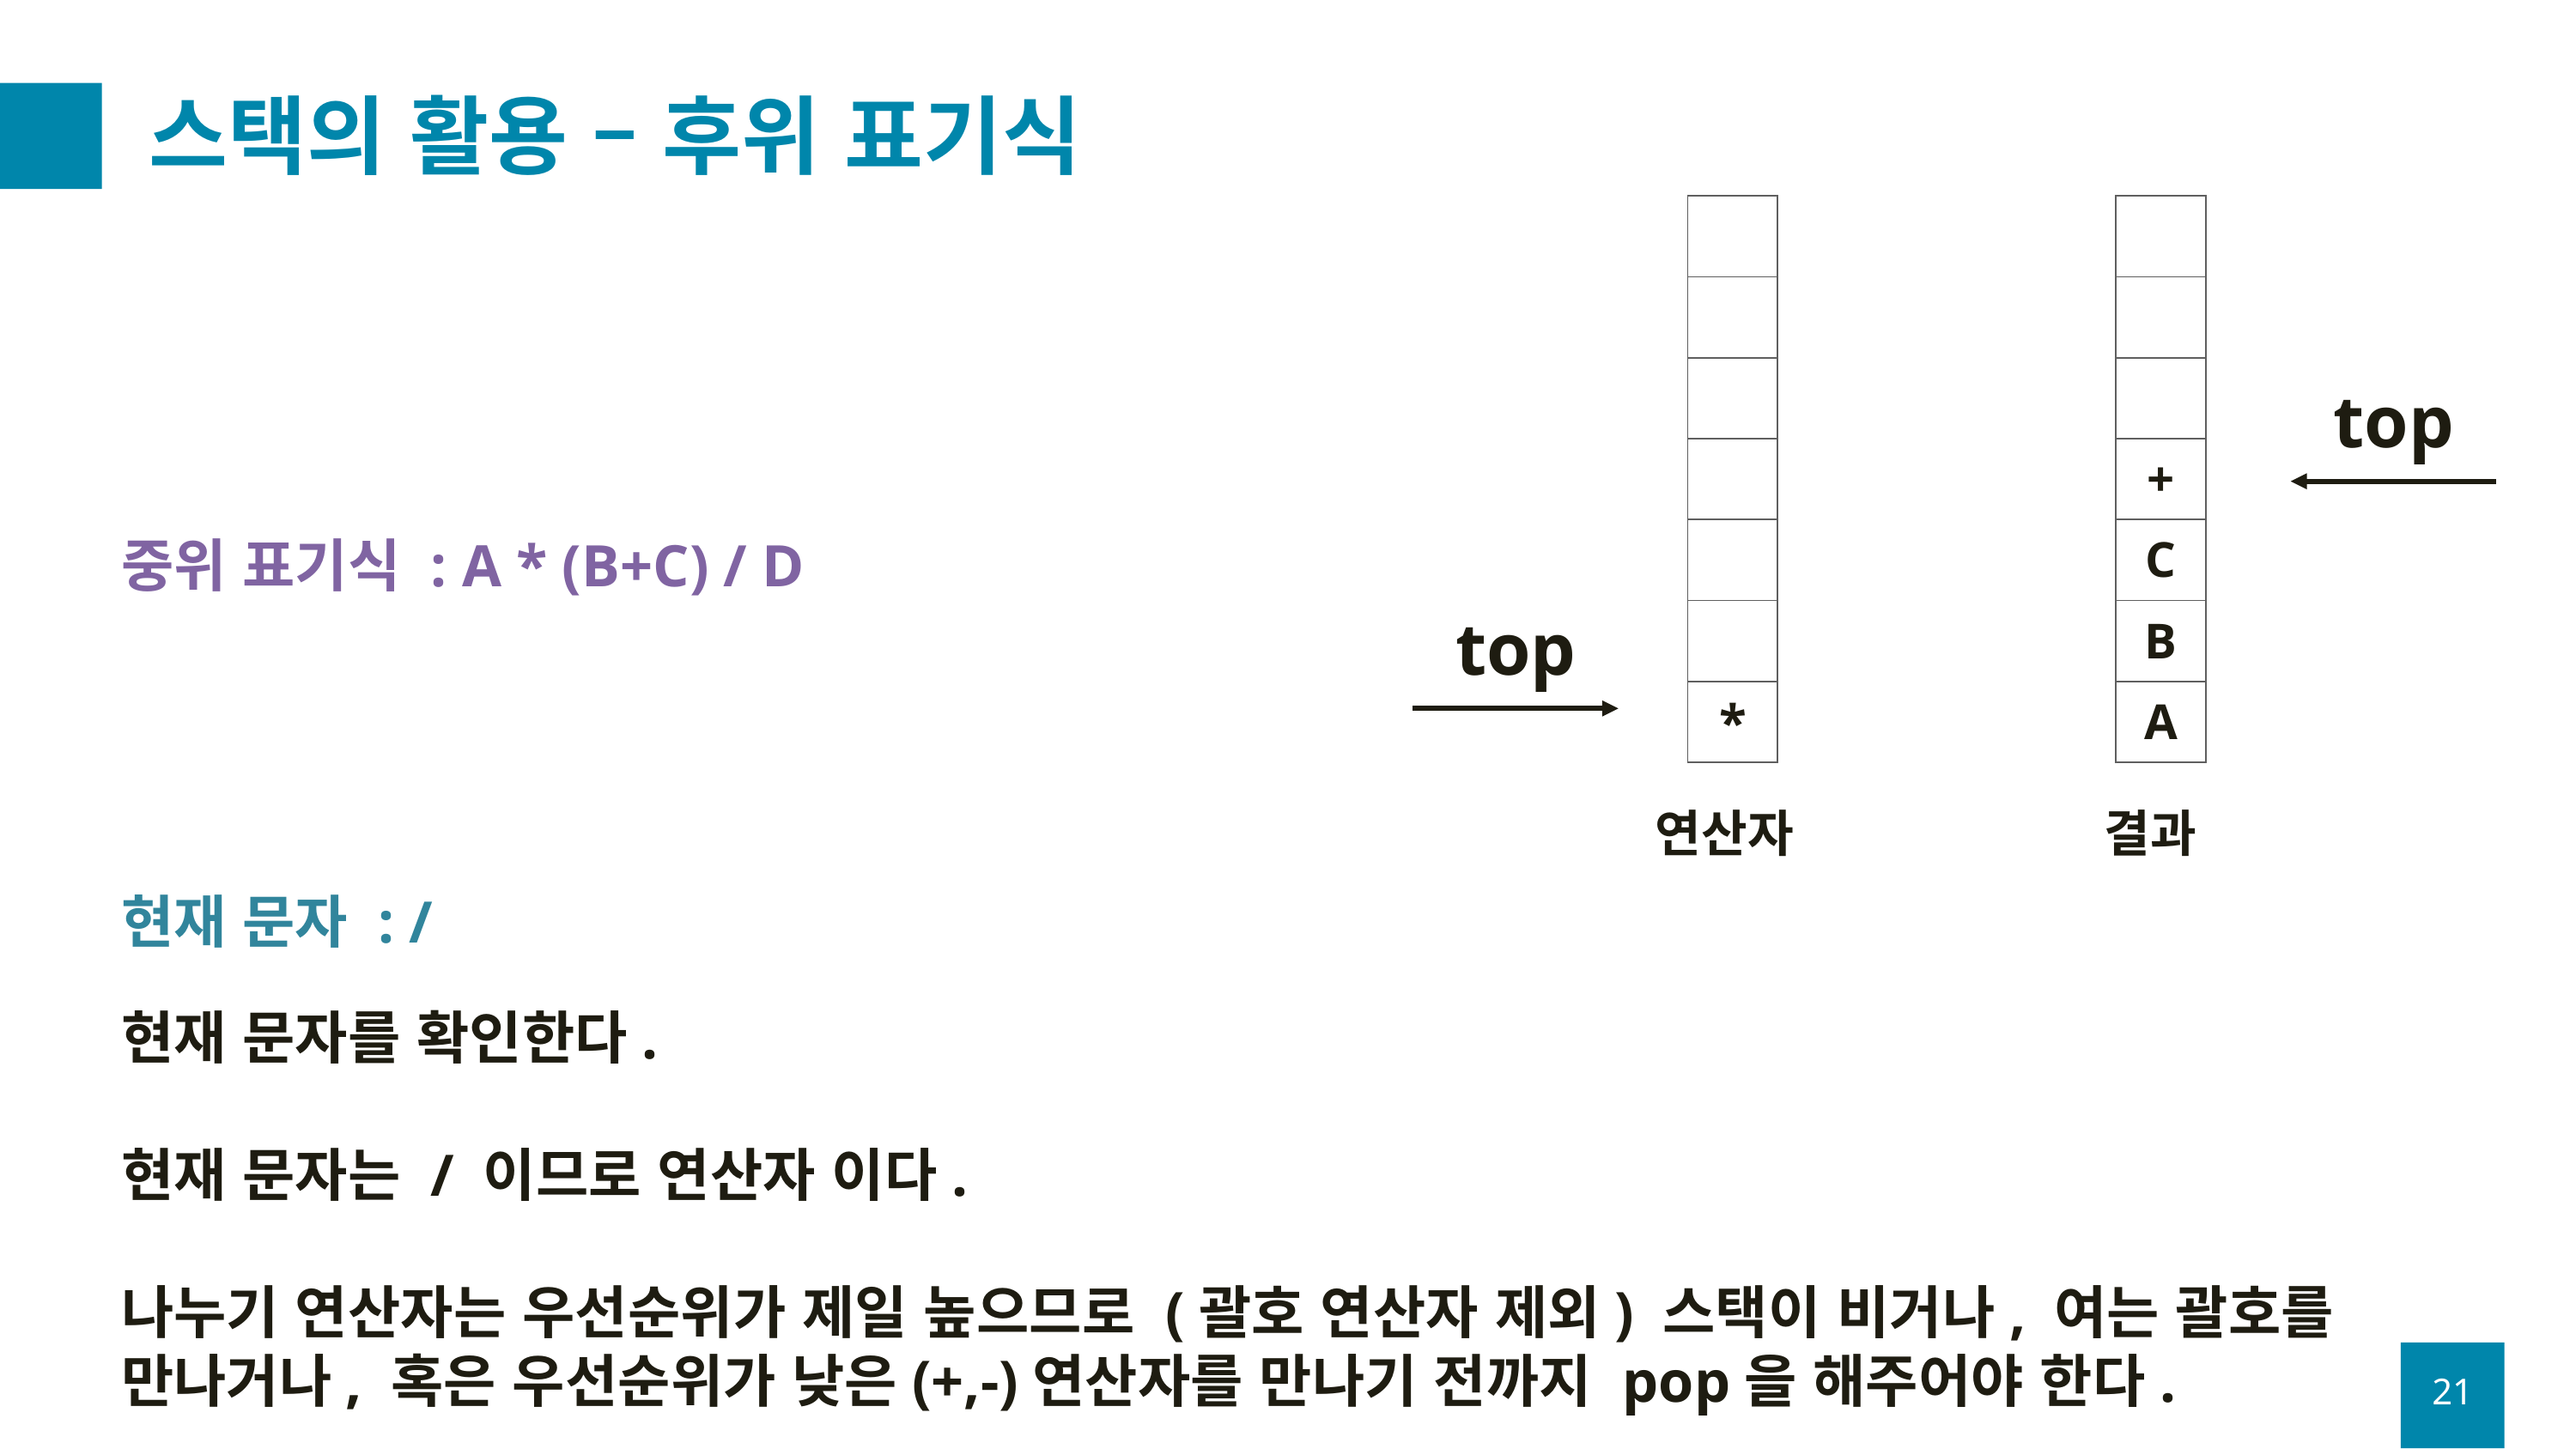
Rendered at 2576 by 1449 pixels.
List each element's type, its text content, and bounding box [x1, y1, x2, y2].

table_cell [2117, 359, 2205, 438]
text_box 현재 문자를 확인한다. 현재 문자는 / 이므로 연산자 이다. 나누기 연산자는 우선순위가 제일 높으므로 (괄호 연산자 제외) 스택이 비거나, 여는 괄호를 만나거나, 혹은 우선순위가 낮은(+,-)연산자를 만나기 전까지 pop을 해주어야 한다. [108, 995, 2497, 1420]
table_cell + [2117, 440, 2205, 518]
table_cell [1688, 601, 1777, 681]
text_box 현재 문자 : / [108, 879, 856, 961]
text_box top [2320, 370, 2541, 469]
text_box 연산자 [1643, 795, 1863, 869]
table_cell [1688, 520, 1777, 600]
title 스택의 활용 – 후위 표기식 [136, 64, 2488, 216]
table_cell [1688, 277, 1777, 357]
text_box top [1443, 597, 1663, 696]
table_cell [2117, 277, 2205, 357]
table_cell [1688, 440, 1777, 518]
table_cell * [1688, 682, 1777, 761]
text_box 중위 표기식 : A * (B+C) / D [108, 523, 856, 605]
text_box 결과 [2091, 795, 2368, 869]
table_cell [1688, 359, 1777, 438]
slide_number 21 [2400, 1355, 2505, 1433]
table_header [2117, 197, 2205, 276]
table_cell A [2117, 682, 2205, 761]
table_cell C [2117, 520, 2205, 600]
table_header [1688, 197, 1777, 276]
table_cell B [2117, 601, 2205, 681]
